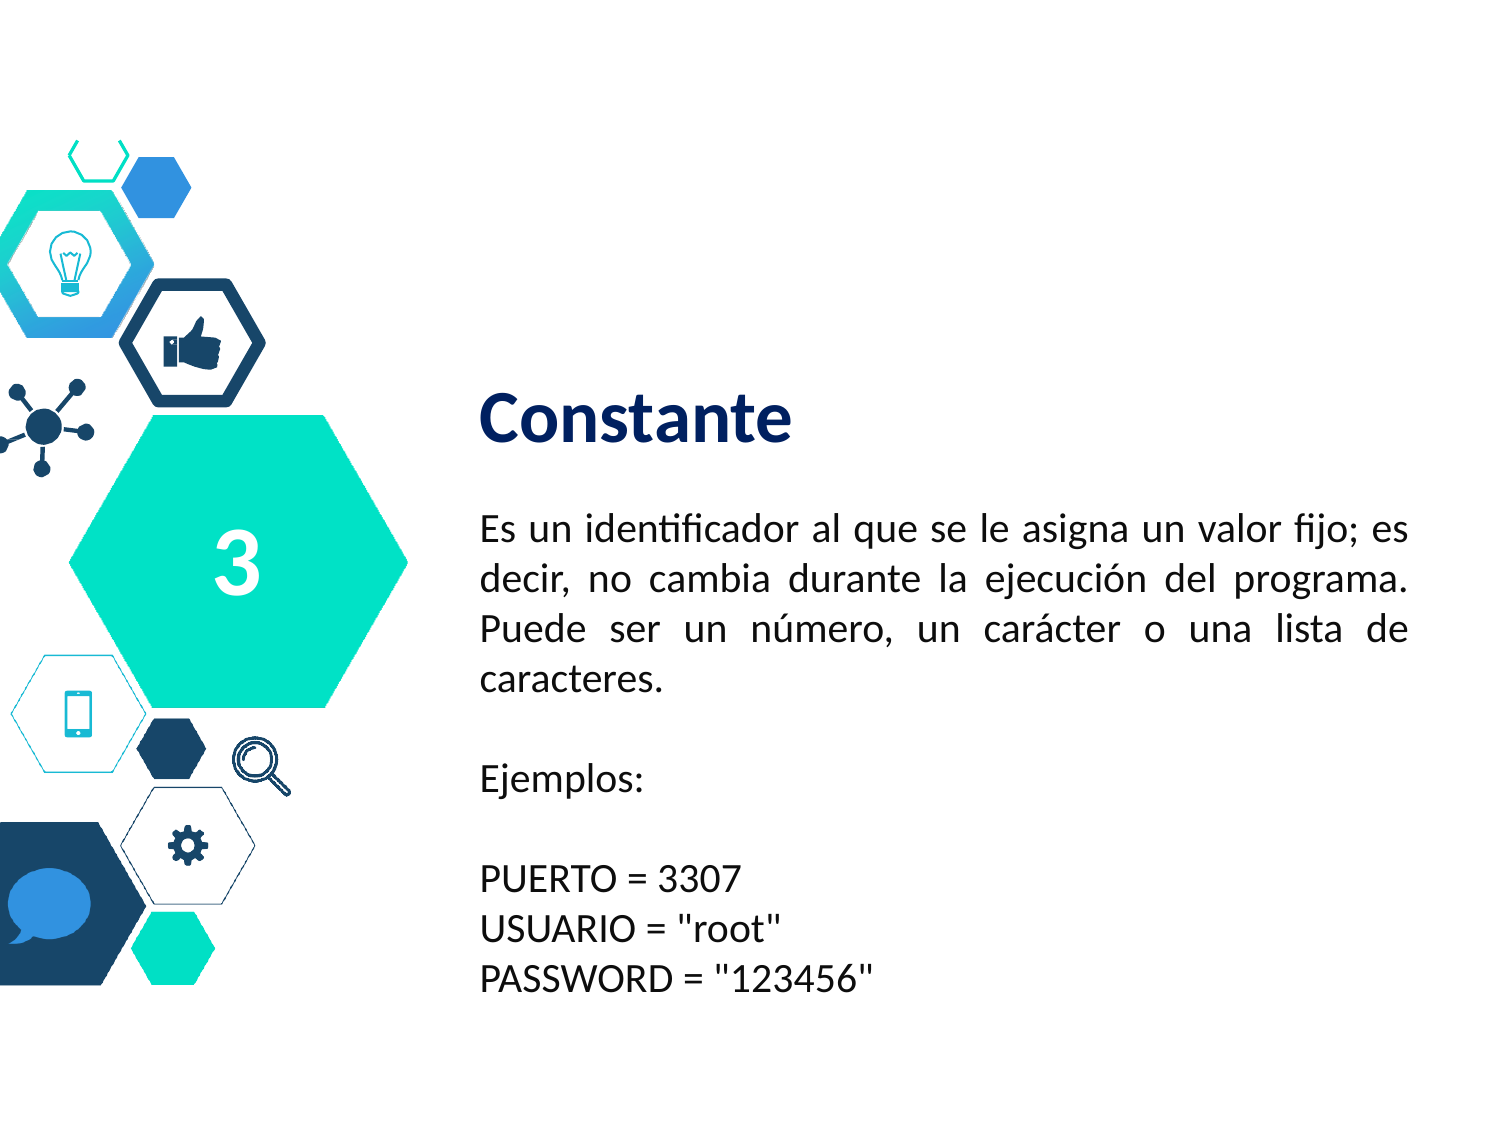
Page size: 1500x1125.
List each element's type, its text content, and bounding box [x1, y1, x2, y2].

text_box Es un identificador al que se le asigna un valor fijo; es decir, no cambia durante la ejecución del programa. Puede ser un número, un carácter o una lista de caracteres. Ejemplos: PUERTO = 3307 USUARIO = "root" PASSWORD = "123456" [477, 500, 1412, 1009]
text_box [163, 336, 178, 367]
text_box [0, 190, 155, 338]
text_box [0, 654, 291, 991]
text_box 3 [209, 495, 265, 623]
text_box [63, 252, 78, 256]
text_box [0, 432, 26, 454]
text_box [124, 284, 260, 402]
text_box [8, 383, 34, 413]
text_box [178, 316, 221, 370]
text_box [25, 408, 62, 445]
text_box Constante [477, 367, 965, 464]
text_box [63, 423, 95, 441]
text_box [55, 378, 86, 413]
text_box [121, 157, 192, 219]
text_box [69, 140, 128, 181]
text_box [49, 231, 91, 280]
text_box [68, 415, 408, 710]
text_box [62, 291, 79, 296]
text_box [33, 446, 51, 478]
